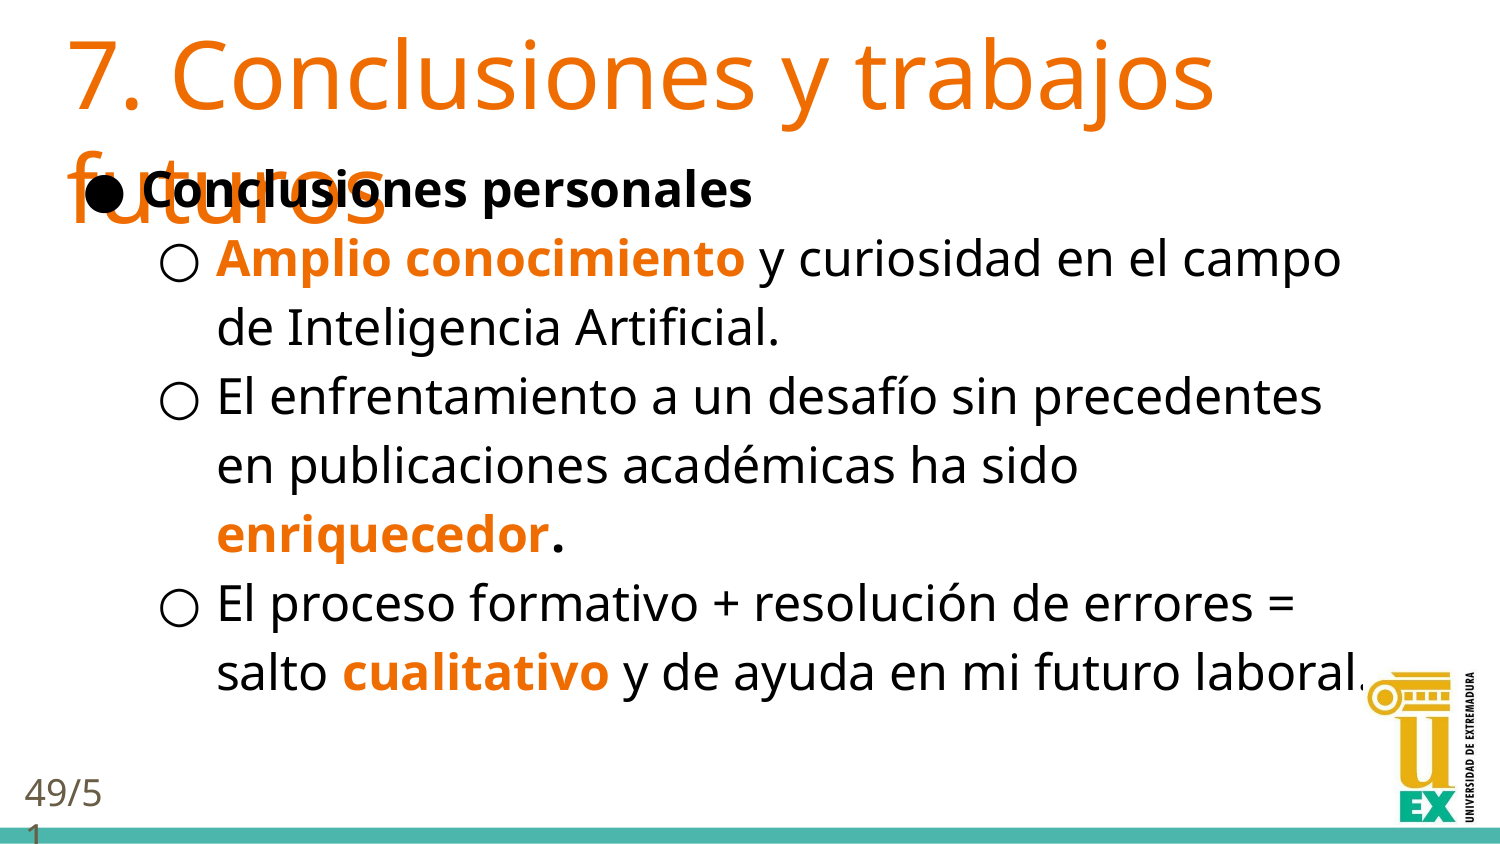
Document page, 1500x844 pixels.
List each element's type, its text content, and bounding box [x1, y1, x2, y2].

title 7. Conclusiones y trabajos futuros [51, 0, 1449, 123]
picture [1362, 667, 1482, 827]
list Conclusiones personales Amplio conocimiento y curiosidad en el campo de Inteligencia Artificial. El enfrentamiento a un desafío sin precedentes en publicaciones académicas ha sido enriquecedor. El proceso formativo + resolución de errores = salto cualitativo y de ayuda en mi futuro laboral. [51, 133, 1400, 772]
text_box 49/51 [9, 754, 128, 820]
